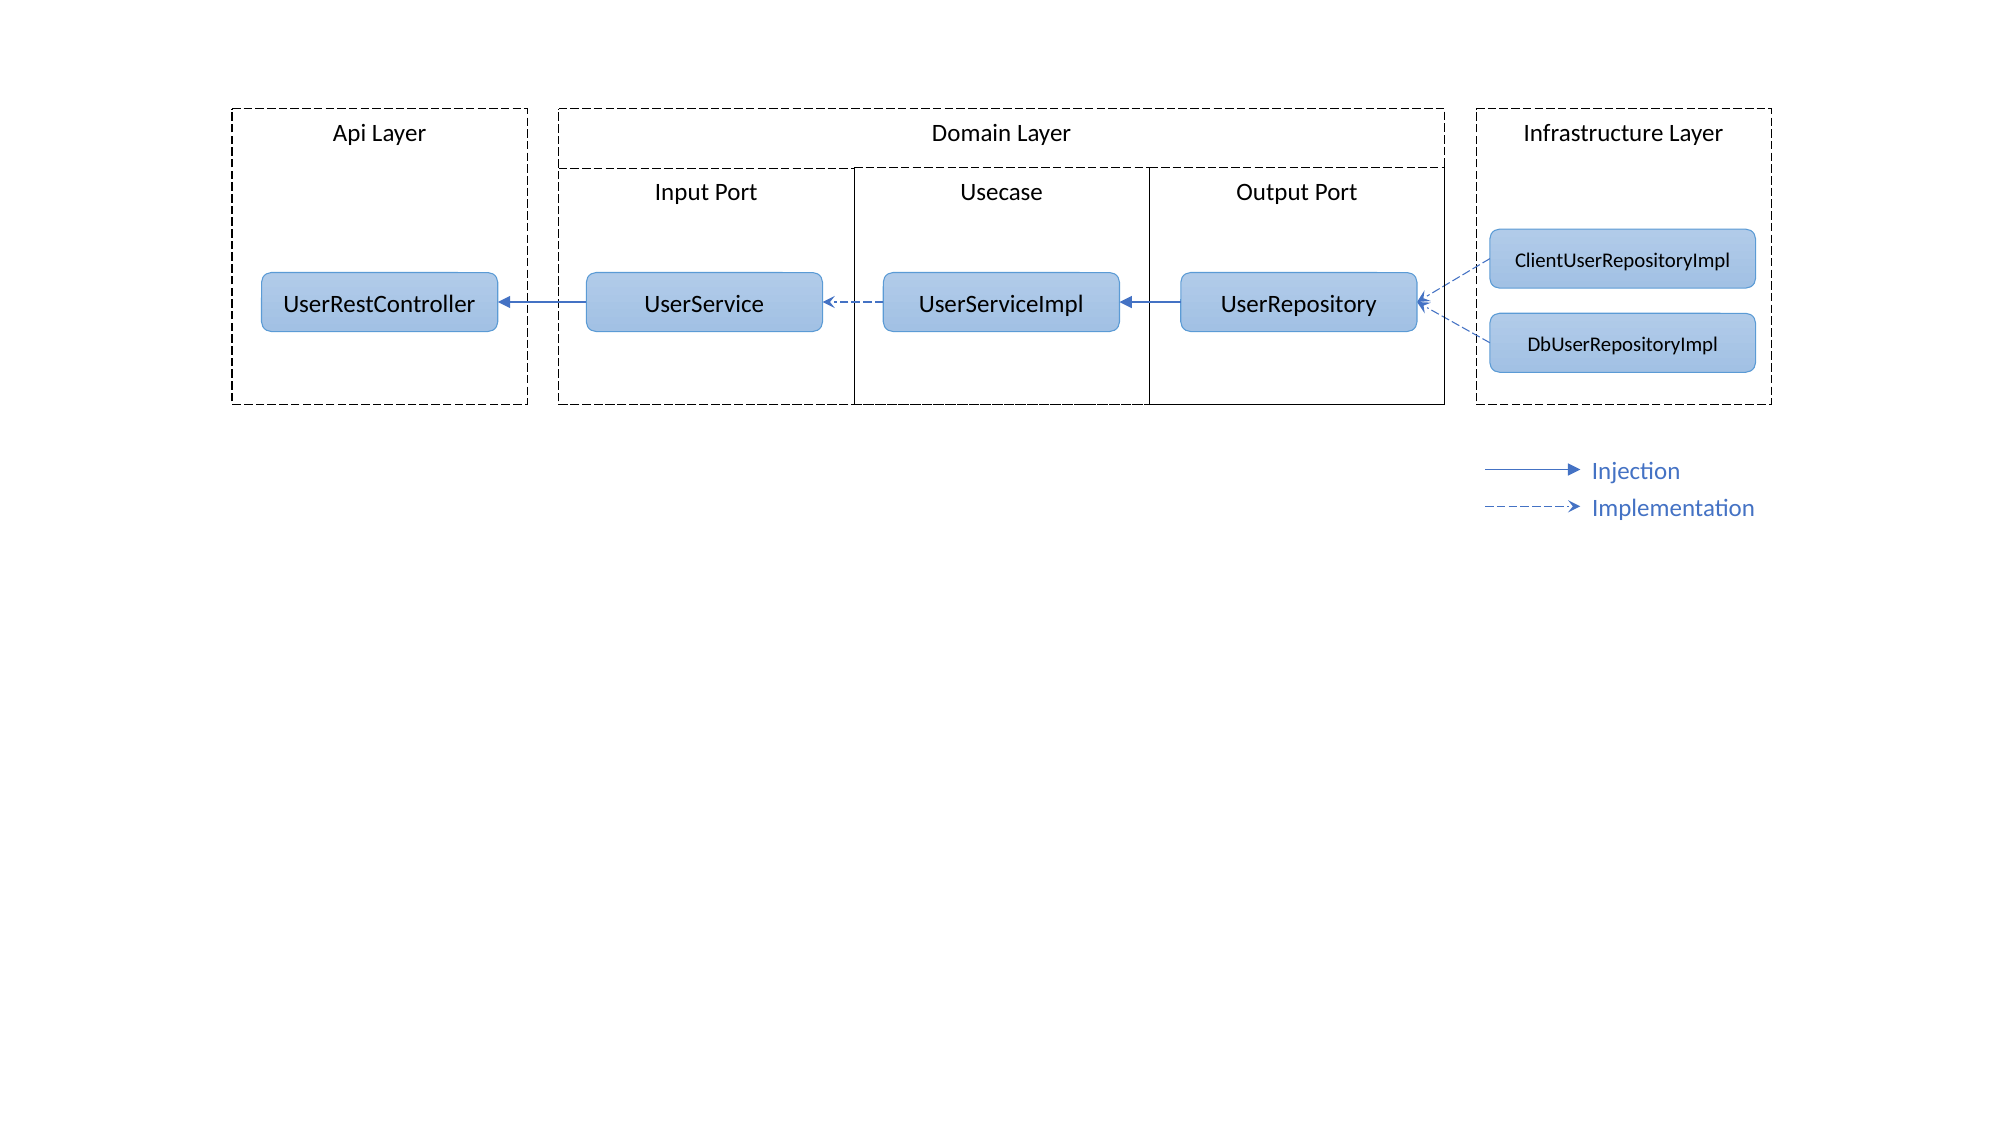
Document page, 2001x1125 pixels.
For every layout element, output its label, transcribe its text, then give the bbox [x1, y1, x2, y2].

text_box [1445, 258, 1490, 301]
text_box Implementation [1577, 483, 1771, 529]
text_box Injection [1577, 446, 1696, 483]
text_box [558, 108, 1445, 405]
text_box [1445, 301, 1490, 343]
text_box Infrastructure Layer [1476, 108, 1772, 405]
text_box Api Layer [231, 108, 528, 405]
